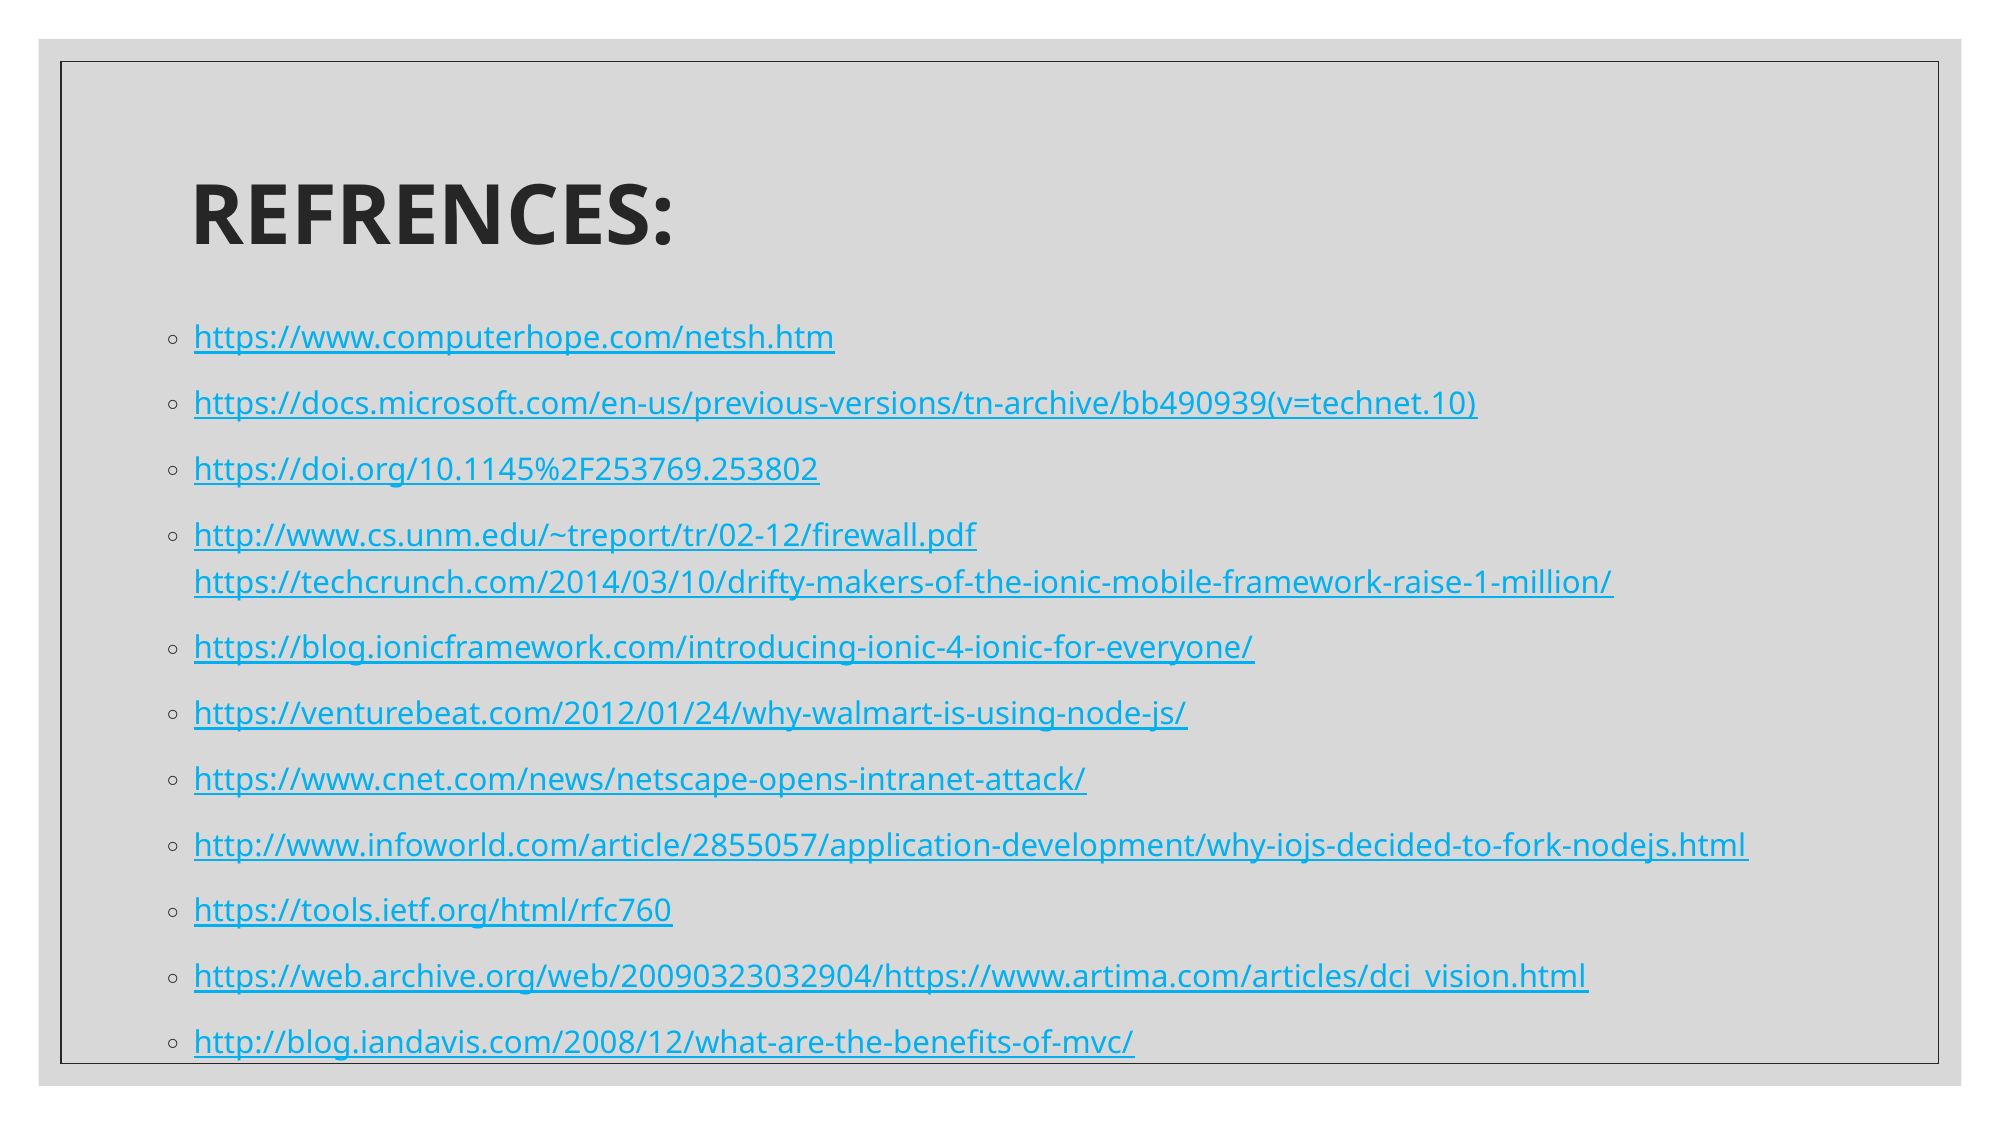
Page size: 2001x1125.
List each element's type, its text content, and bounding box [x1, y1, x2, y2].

title REFRENCES: [174, 105, 1825, 305]
text_box https://www.computerhope.com/netsh.htm https://docs.microsoft.com/en-us/previous-versions/tn-archive/bb490939(v=technet.10) https://doi.org/10.1145%2F253769.253802 http://www.cs.unm.edu/~treport/tr/02-12/firewall.pdfhttps://techcrunch.com/2014/03/10/drifty-makers-of-the-ionic-mobile-framework-raise-1-million/ https://blog.ionicframework.com/introducing-ionic-4-ionic-for-everyone/ https://venturebeat.com/2012/01/24/why-walmart-is-using-node-js/ https://www.cnet.com/news/netscape-opens-intranet-attack/ http://www.infoworld.com/article/2855057/application-development/why-iojs-decided-to-fork-nodejs.html https://tools.ietf.org/html/rfc760 https://web.archive.org/web/20090323032904/https://www.artima.com/articles/dci_vision.html http://blog.iandavis.com/2008/12/what-are-the-benefits-of-mvc/ [148, 305, 1947, 1125]
